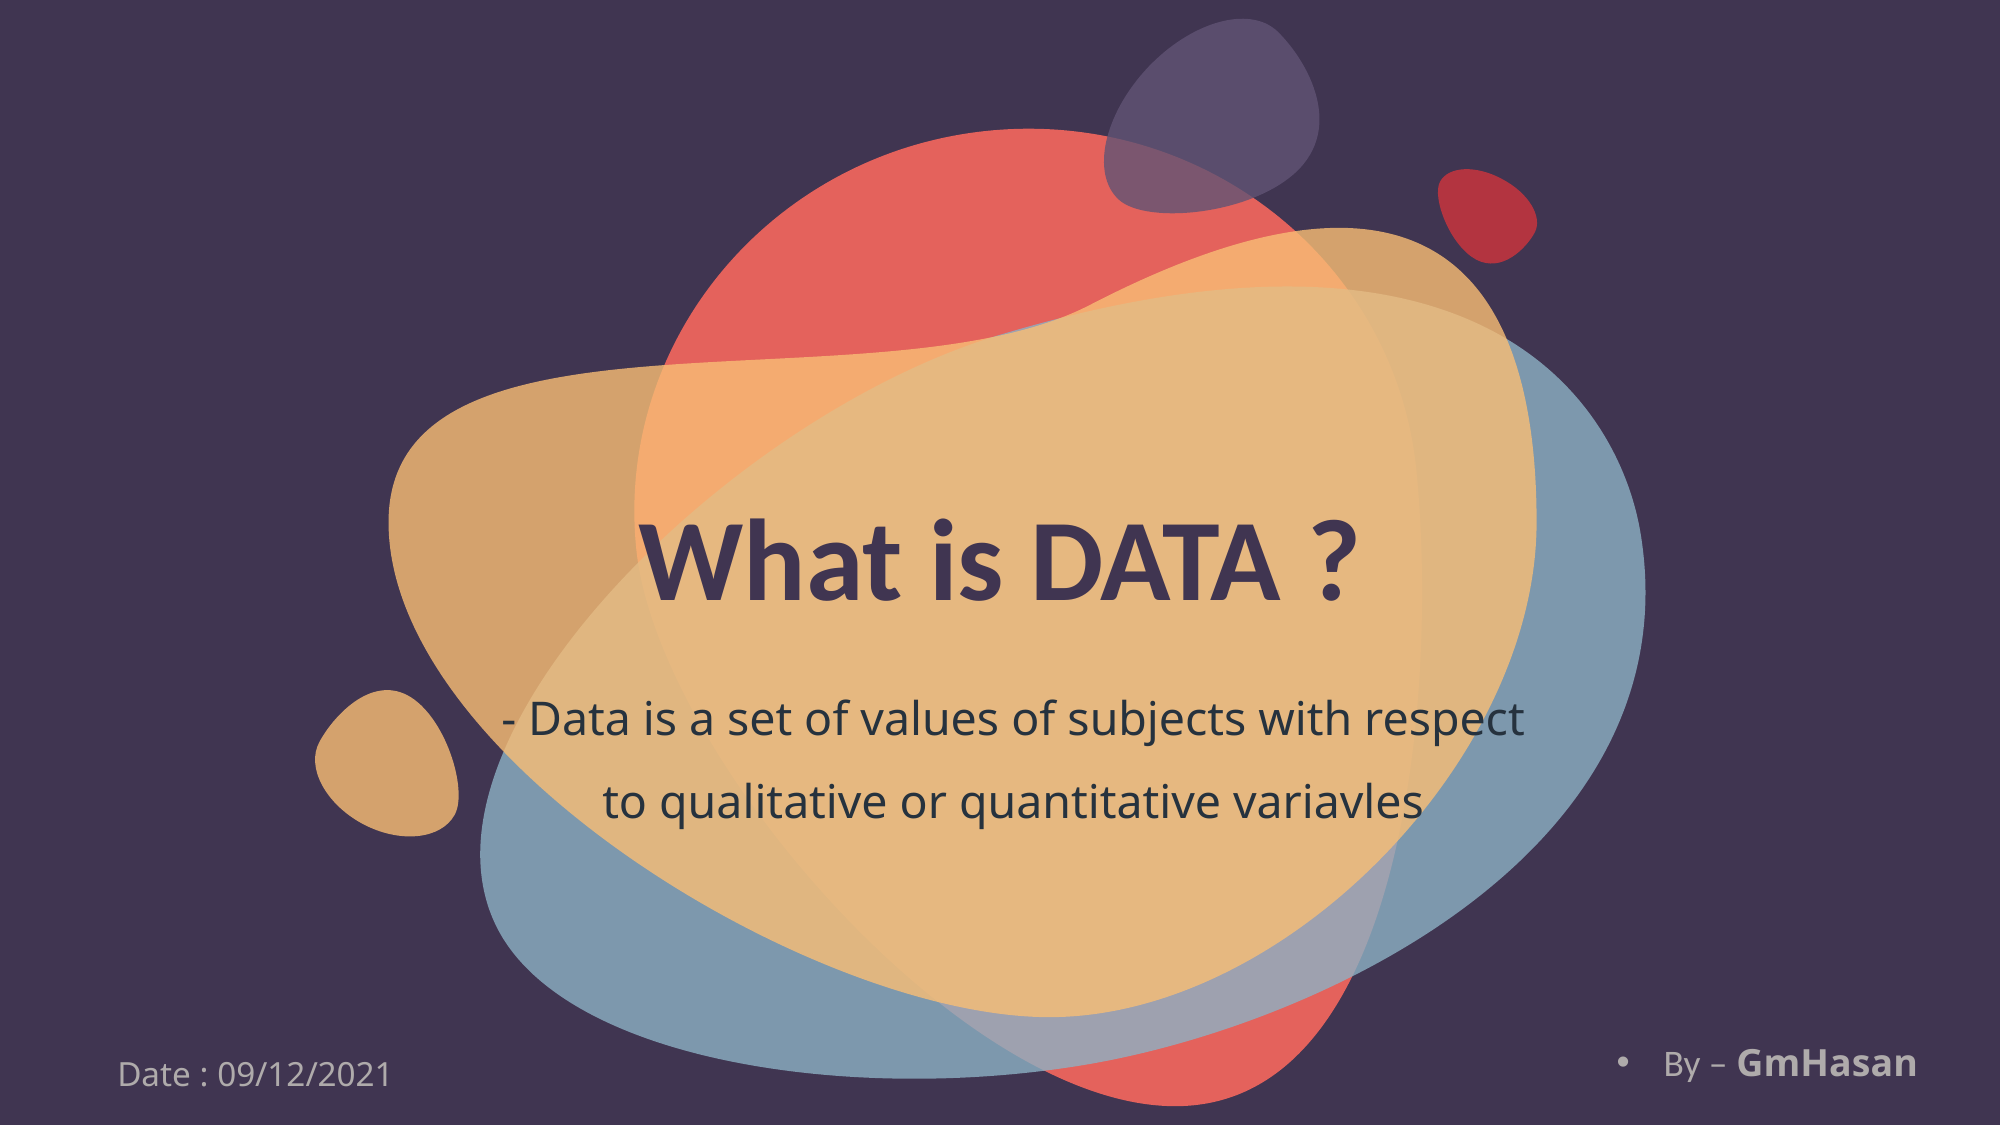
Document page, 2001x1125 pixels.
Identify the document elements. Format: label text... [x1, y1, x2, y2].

subtitle - Data is a set of values of subjects with respect to qualitative or quantitative variavles [468, 653, 1558, 838]
footer By – GmHasan [1389, 1020, 1934, 1103]
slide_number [102, 1042, 553, 1103]
title What is DATA ? [455, 491, 1545, 634]
